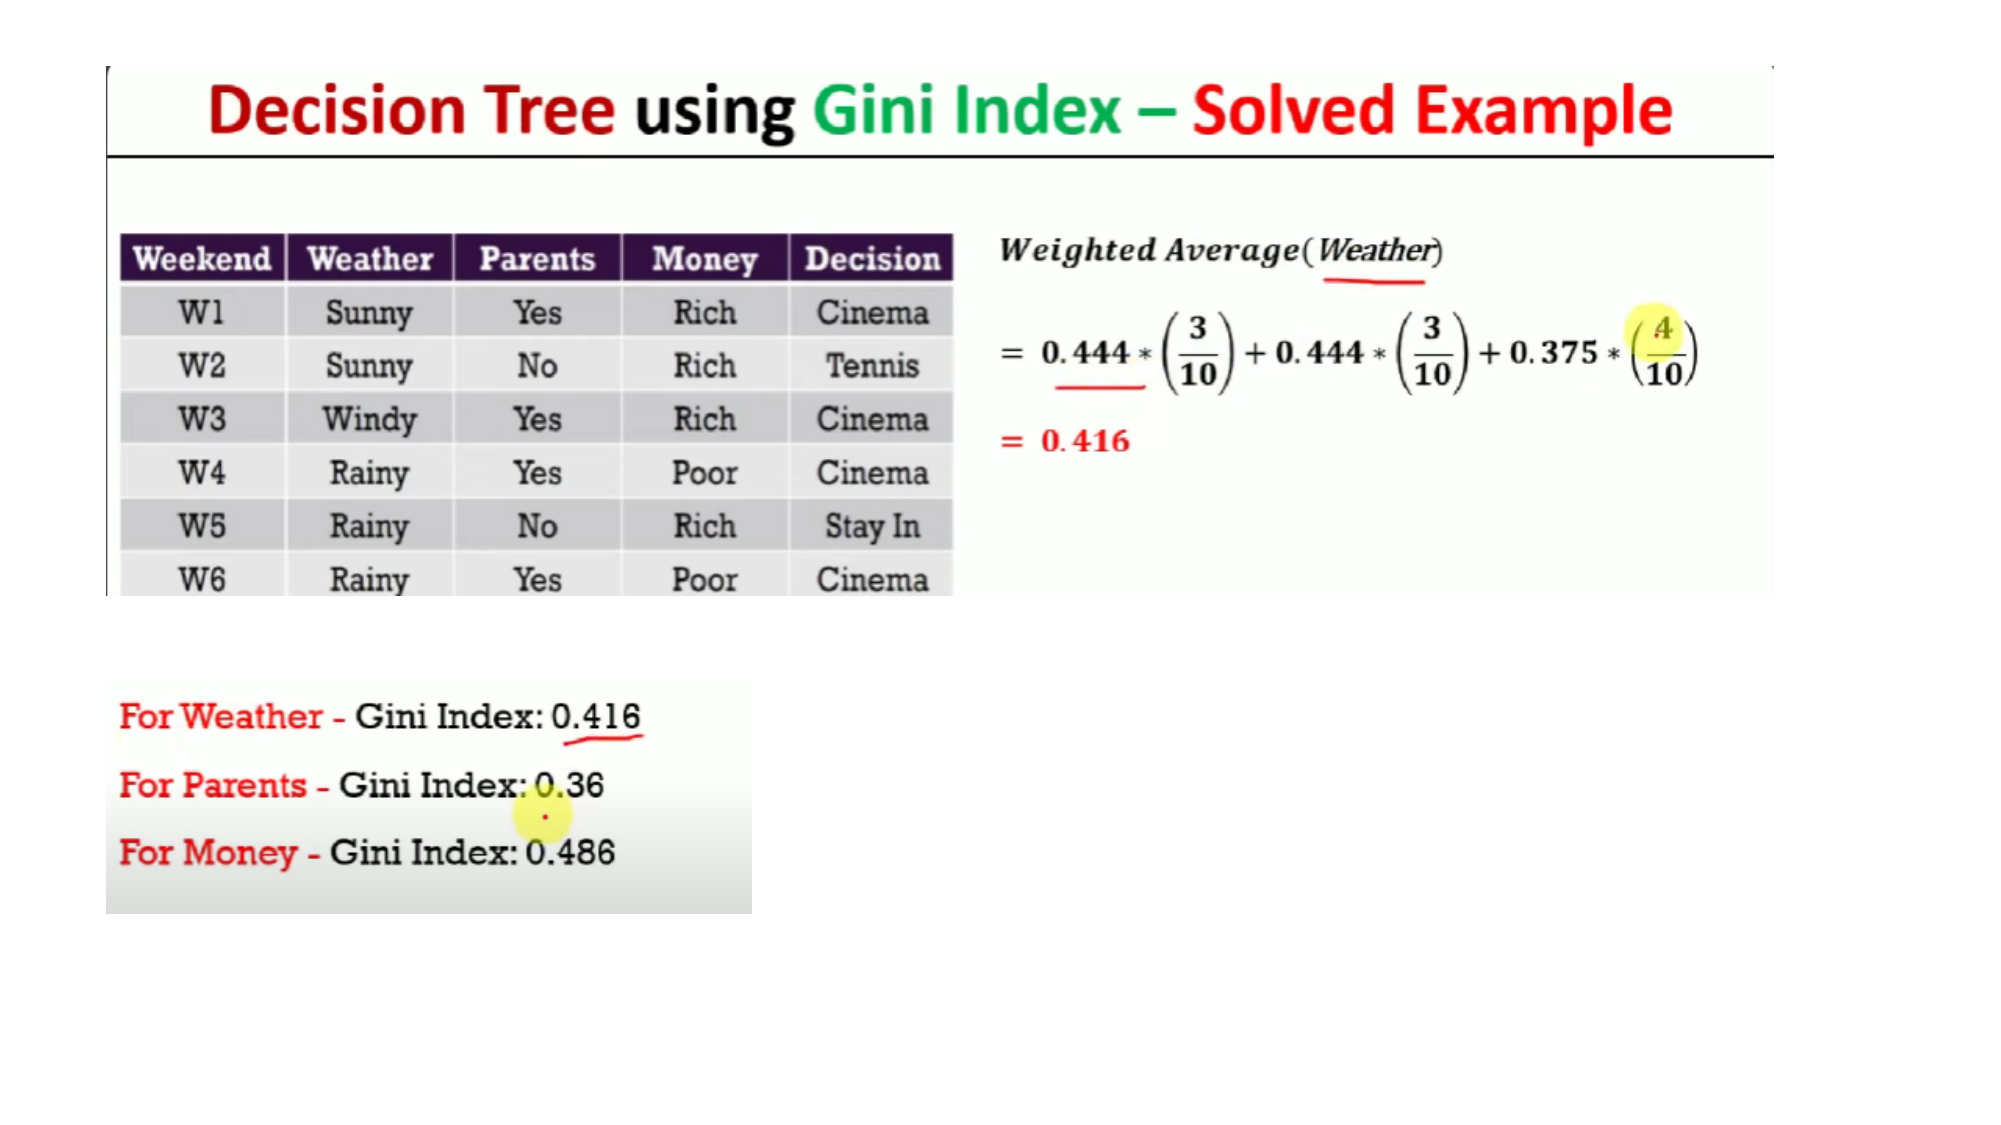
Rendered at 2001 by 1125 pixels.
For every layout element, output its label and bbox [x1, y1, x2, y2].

picture [106, 680, 752, 914]
picture [106, 66, 1774, 596]
